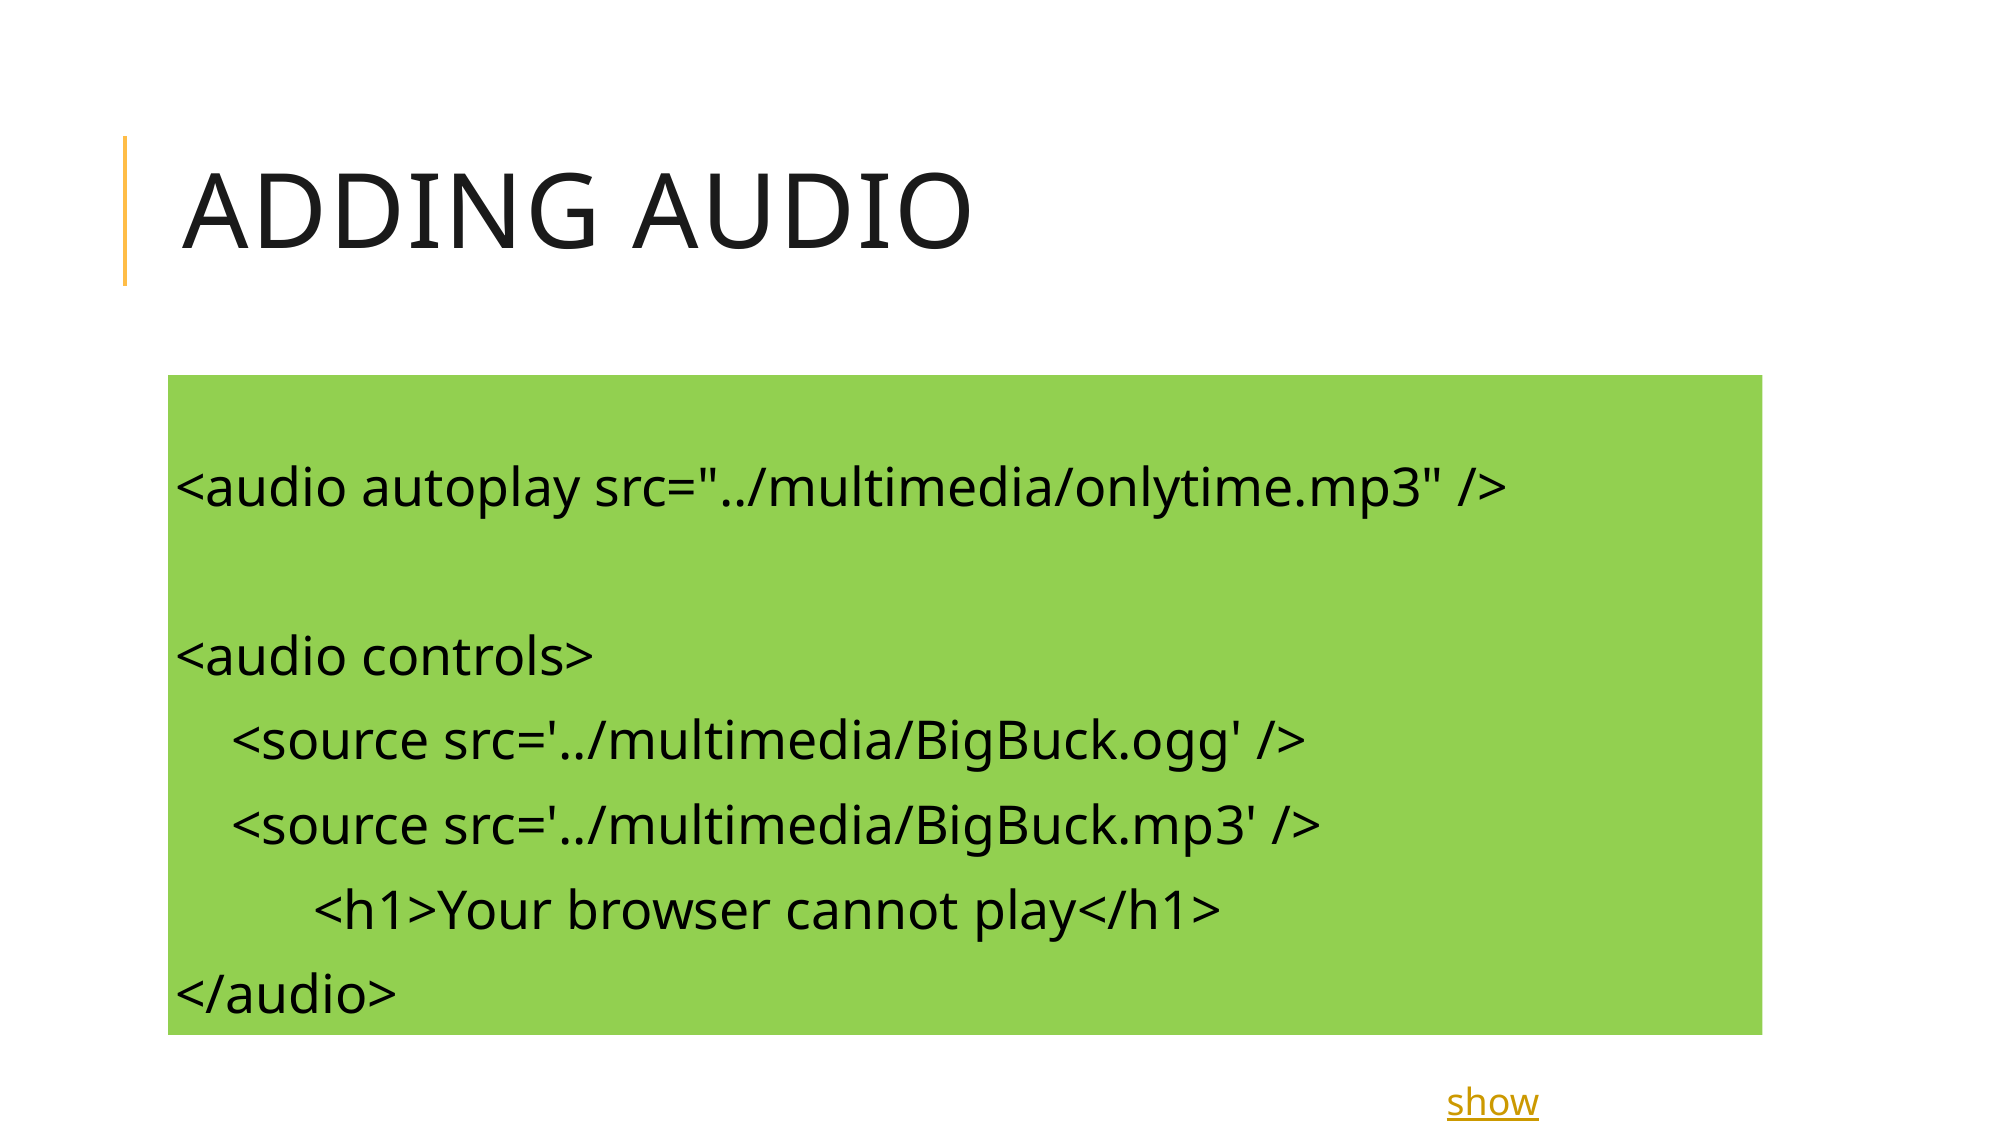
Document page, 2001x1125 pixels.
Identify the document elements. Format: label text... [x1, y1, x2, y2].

list <audio autoplay src="../multimedia/onlytime.mp3" /> <audio controls> <source src='../multimedia/BigBuck.ogg' /> <source src='../multimedia/BigBuck.mp3' /> <h1>Your browser cannot play</h1> </audio> [168, 375, 1763, 1035]
title Adding Audio [168, 96, 1763, 342]
text_box show [1431, 1070, 1555, 1125]
